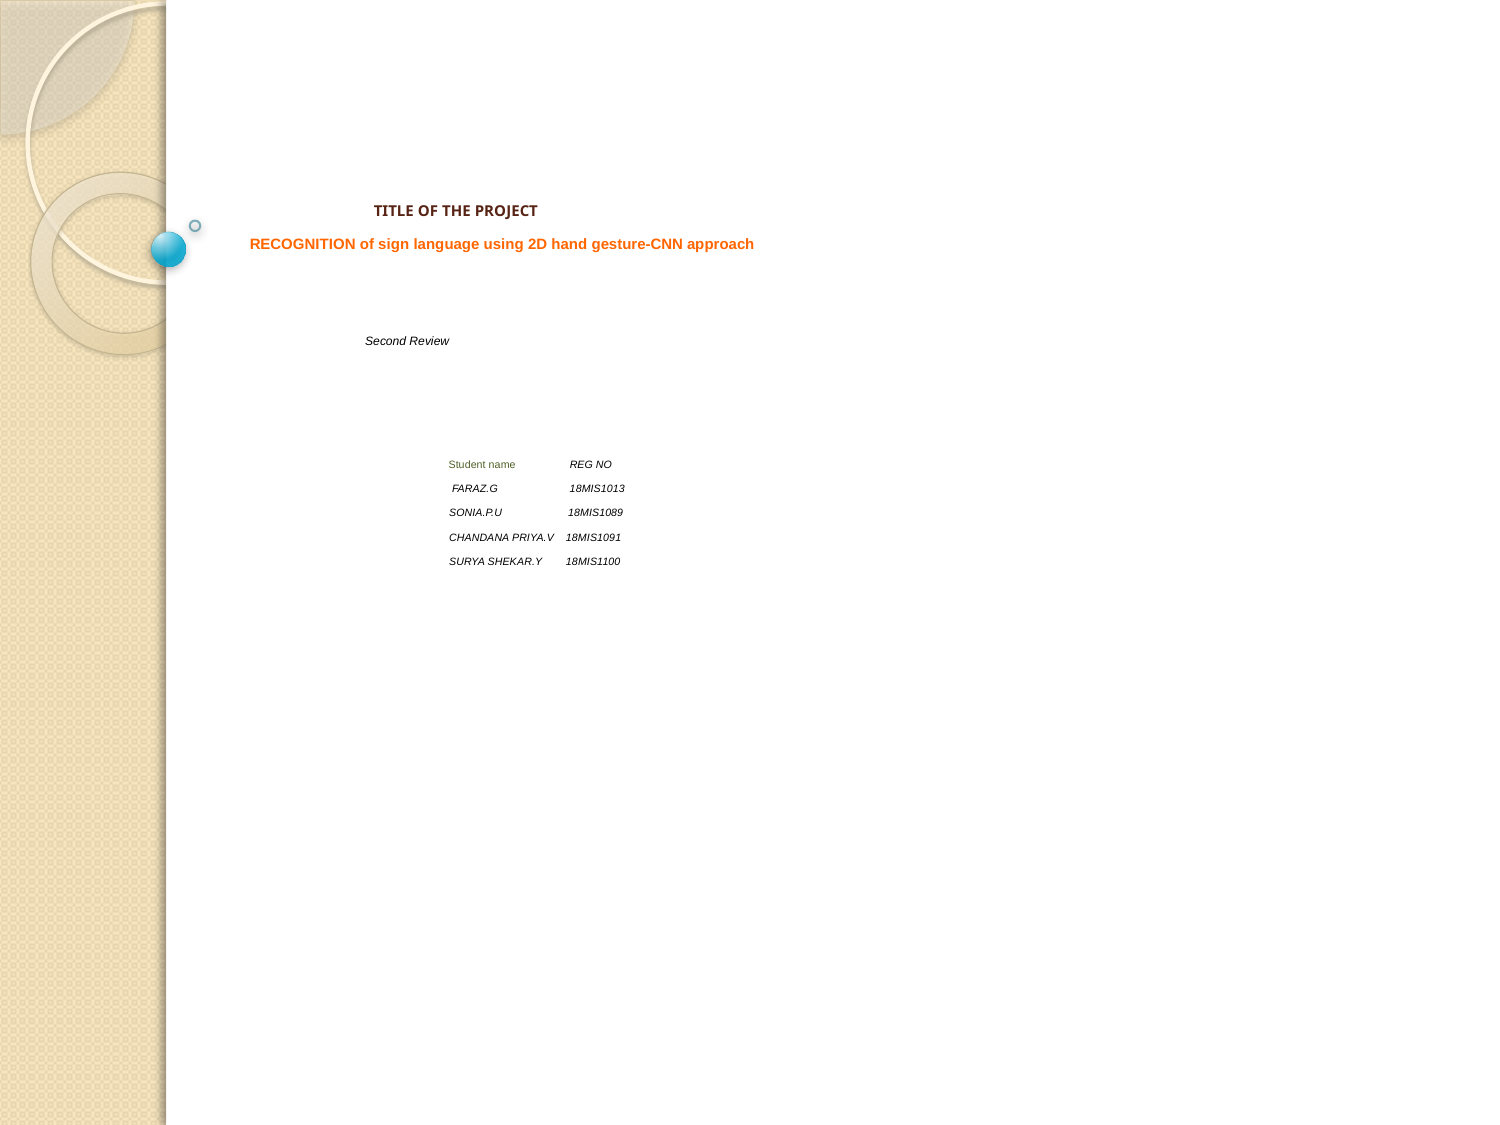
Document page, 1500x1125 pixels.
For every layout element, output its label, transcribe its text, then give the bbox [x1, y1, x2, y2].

subtitle Second Review Student name REG NO FARAZ.G 18MIS1013 SONIA.P.U 18MIS1089 CHANDANA PRIYA.V 18MIS1091 SURYA SHEKAR.Y 18MIS1100 [234, 303, 1450, 591]
title TITLE OF THE PROJECT RECOGNITION of sign language using 2D hand gesture-CNN approach [234, 59, 1450, 301]
